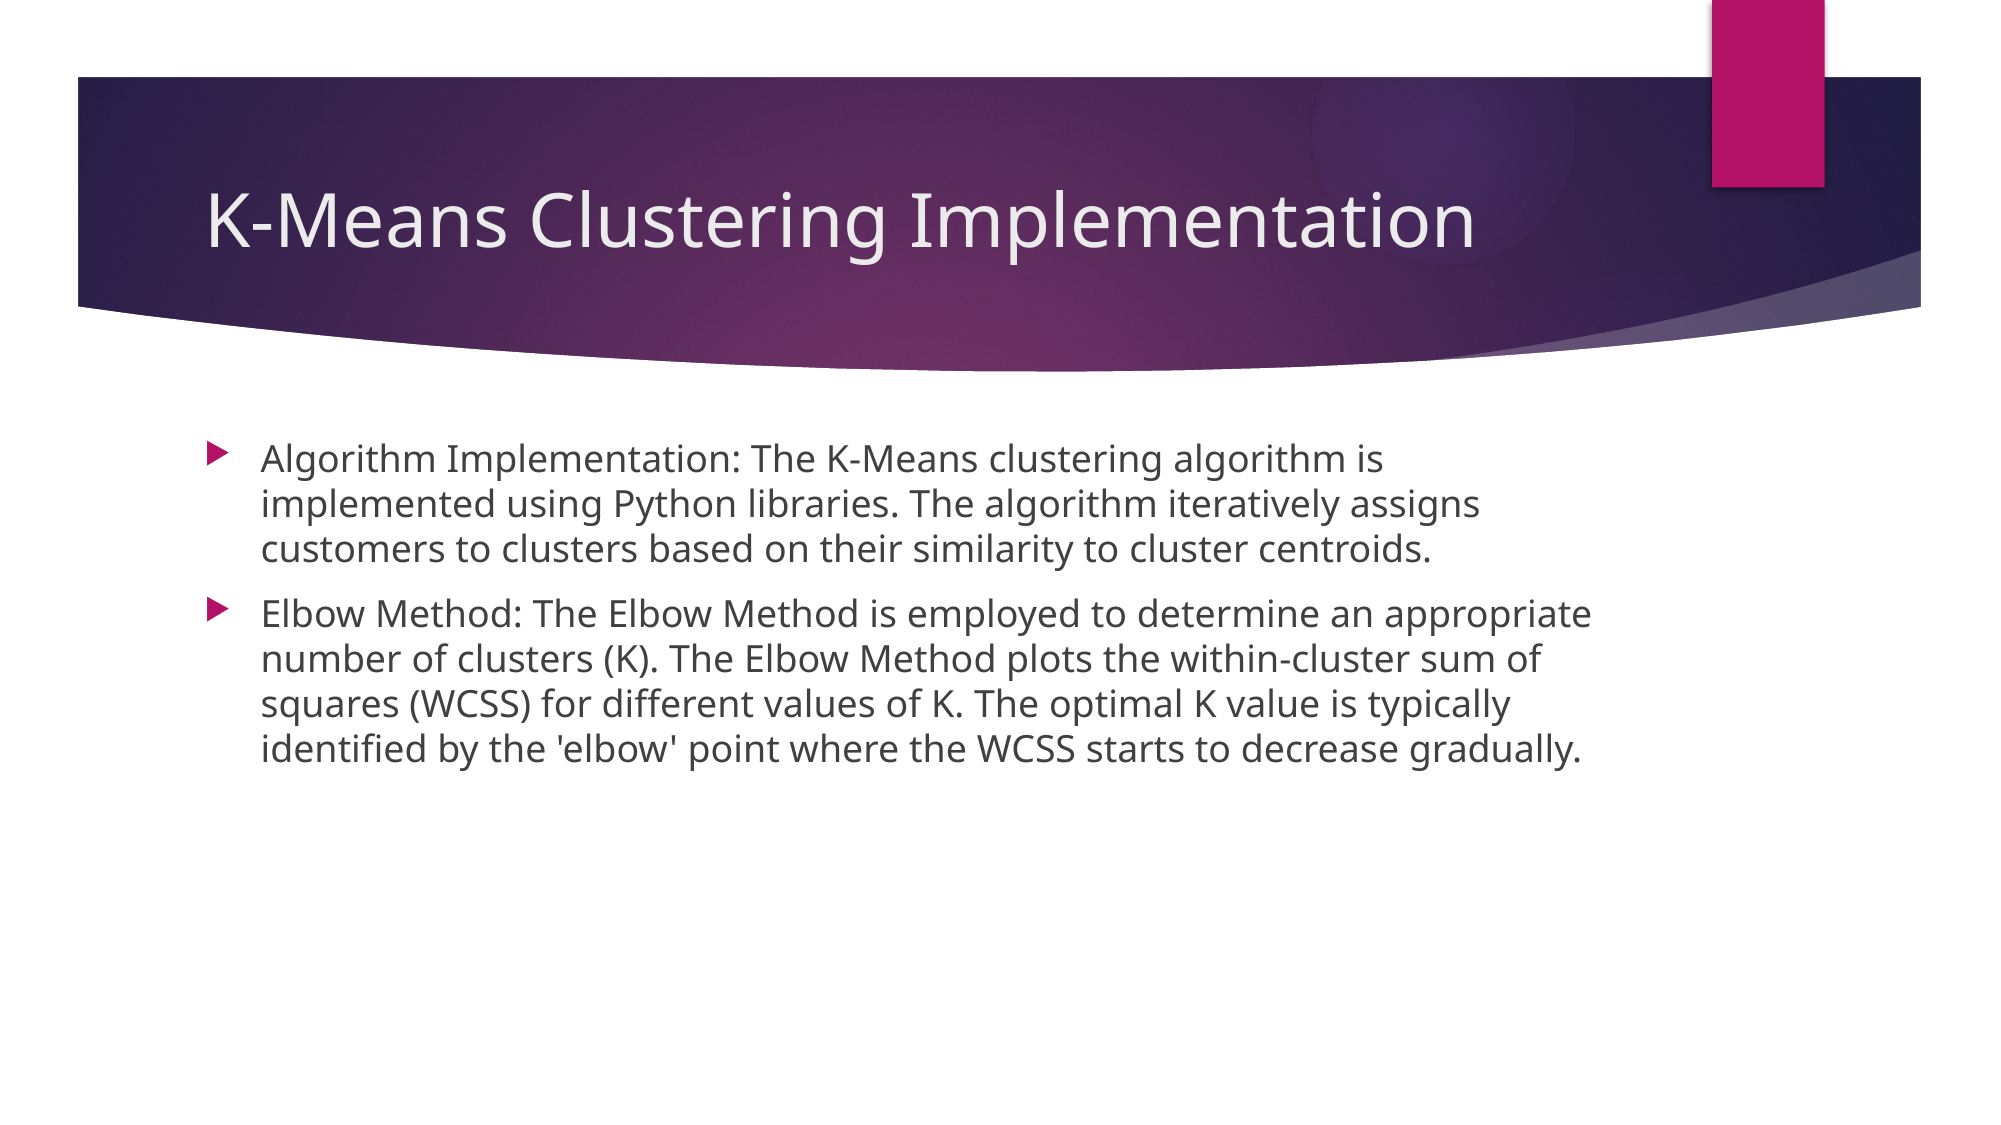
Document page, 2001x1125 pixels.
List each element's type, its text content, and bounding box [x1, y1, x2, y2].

list Algorithm Implementation: The K-Means clustering algorithm is implemented using Python libraries. The algorithm iteratively assigns customers to clusters based on their similarity to cluster centroids. Elbow Method: The Elbow Method is employed to determine an appropriate number of clusters (K). The Elbow Method plots the within-cluster sum of squares (WCSS) for different values of K. The optimal K value is typically identified by the 'elbow' point where the WCSS starts to decrease gradually. [189, 427, 1638, 988]
title K-Means Clustering Implementation [189, 159, 1627, 276]
